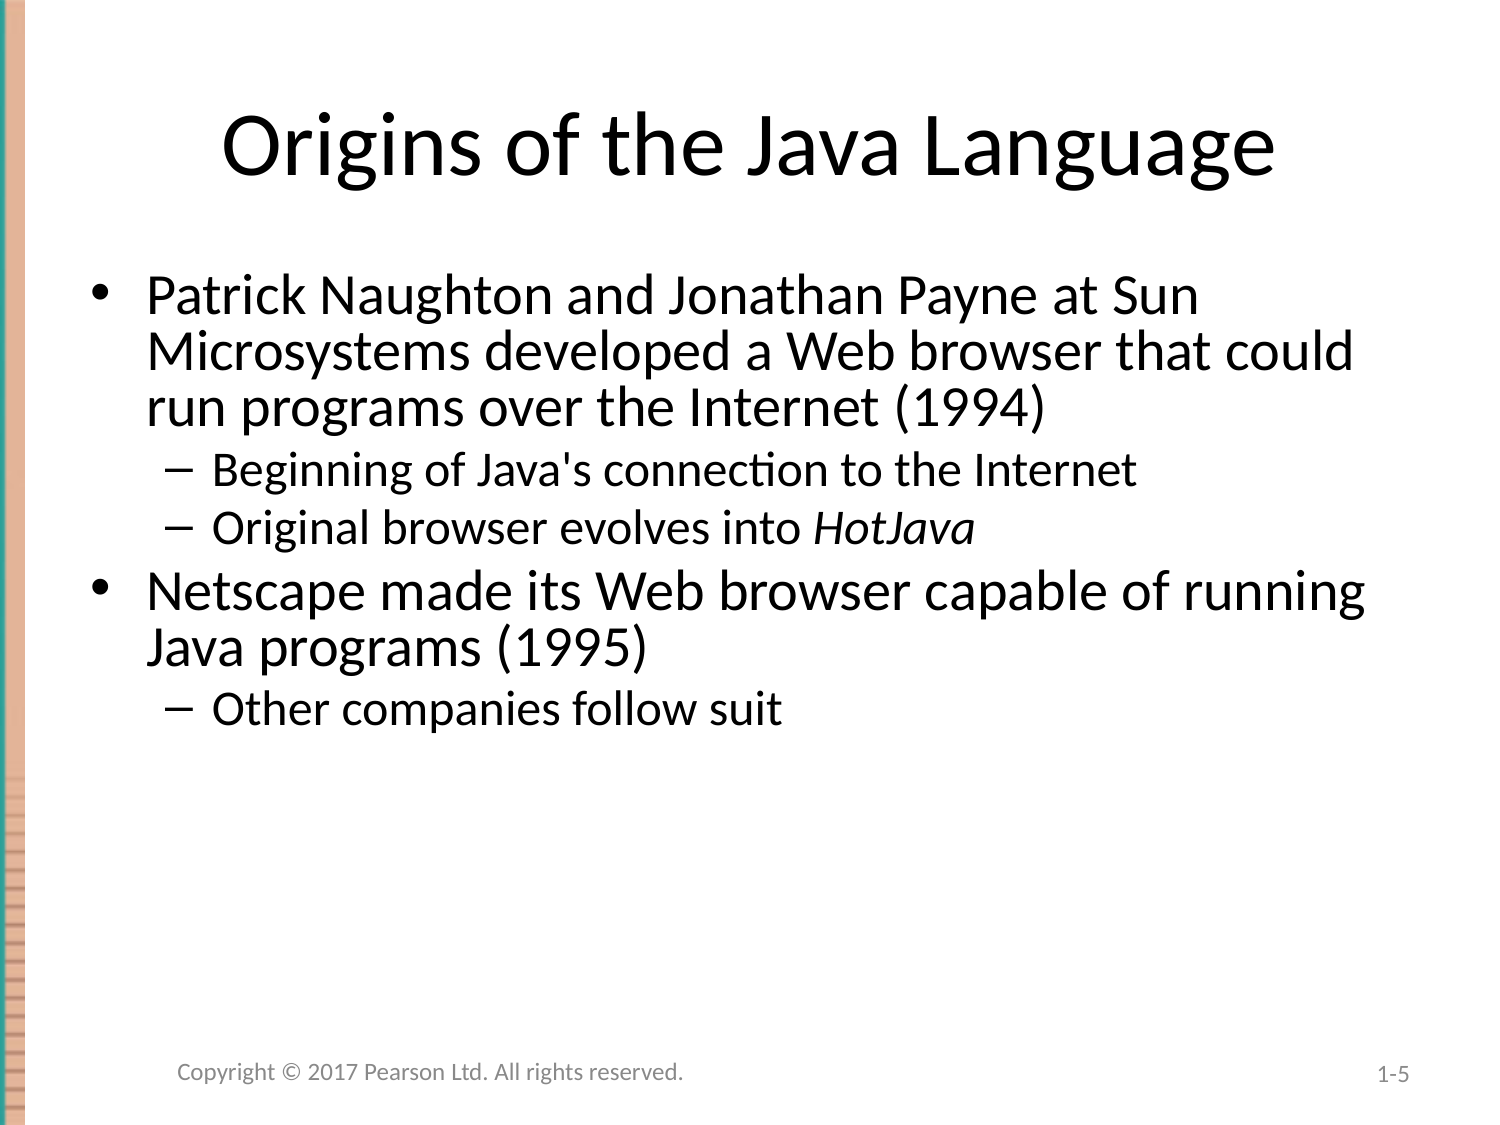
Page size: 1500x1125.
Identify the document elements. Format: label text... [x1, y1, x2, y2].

title Origins of the Java Language [75, 45, 1425, 233]
picture [0, 0, 25, 1125]
footer Copyright © 2017 Pearson Ltd. All rights reserved. [75, 1040, 788, 1100]
slide_number 1-5 [1074, 1042, 1425, 1103]
list Patrick Naughton and Jonathan Payne at Sun Microsystems developed a Web browser that could run programs over the Internet (1994) Beginning of Java's connection to the Internet Original browser evolves into HotJava Netscape made its Web browser capable of running Java programs (1995) Other companies follow suit [75, 262, 1425, 1005]
